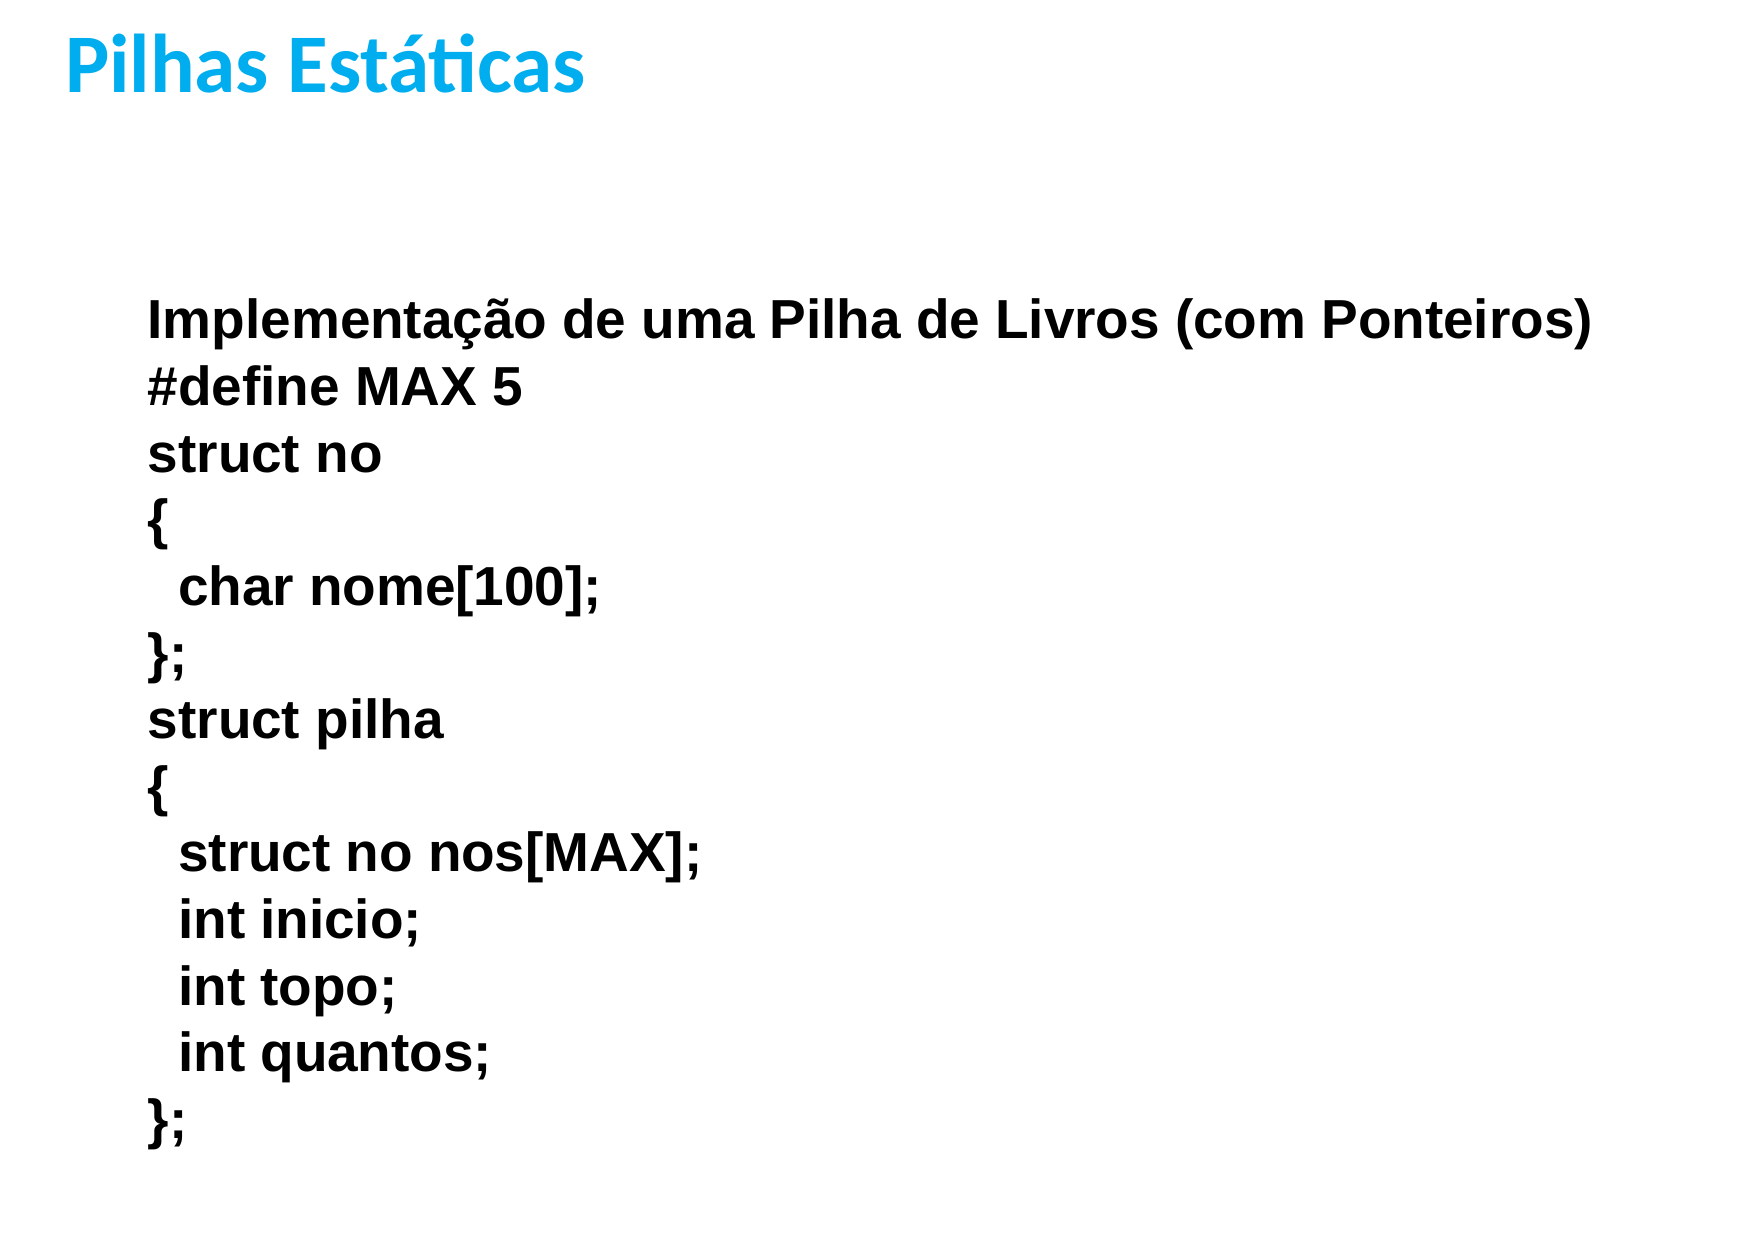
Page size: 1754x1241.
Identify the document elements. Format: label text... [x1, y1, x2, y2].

text_box Pilhas Estáticas [50, 1, 1539, 118]
text_box Implementação de uma Pilha de Livros (com Ponteiros) #define MAX 5 struct no { char nome[100]; }; struct pilha { struct no nos[MAX]; int inicio; int topo; int quantos; }; [132, 289, 1621, 1108]
